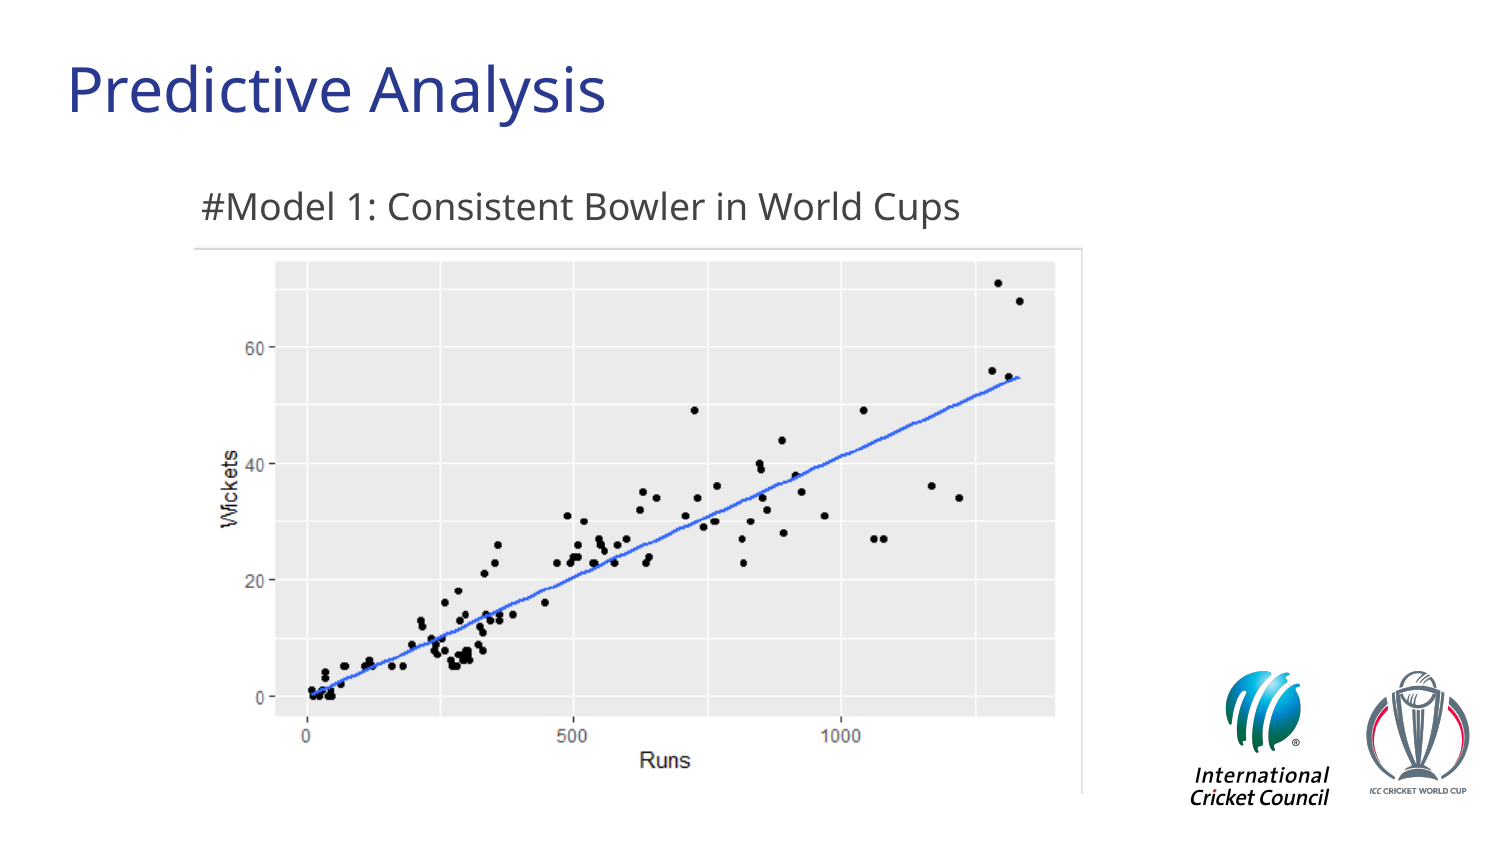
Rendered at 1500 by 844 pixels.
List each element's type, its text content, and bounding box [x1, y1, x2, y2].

title Predictive Analysis [51, 35, 1449, 129]
picture [1184, 661, 1336, 813]
picture [194, 244, 1084, 794]
text_box #Model 1: Consistent Bowler in World Cups [185, 168, 1005, 234]
picture [1355, 671, 1481, 796]
